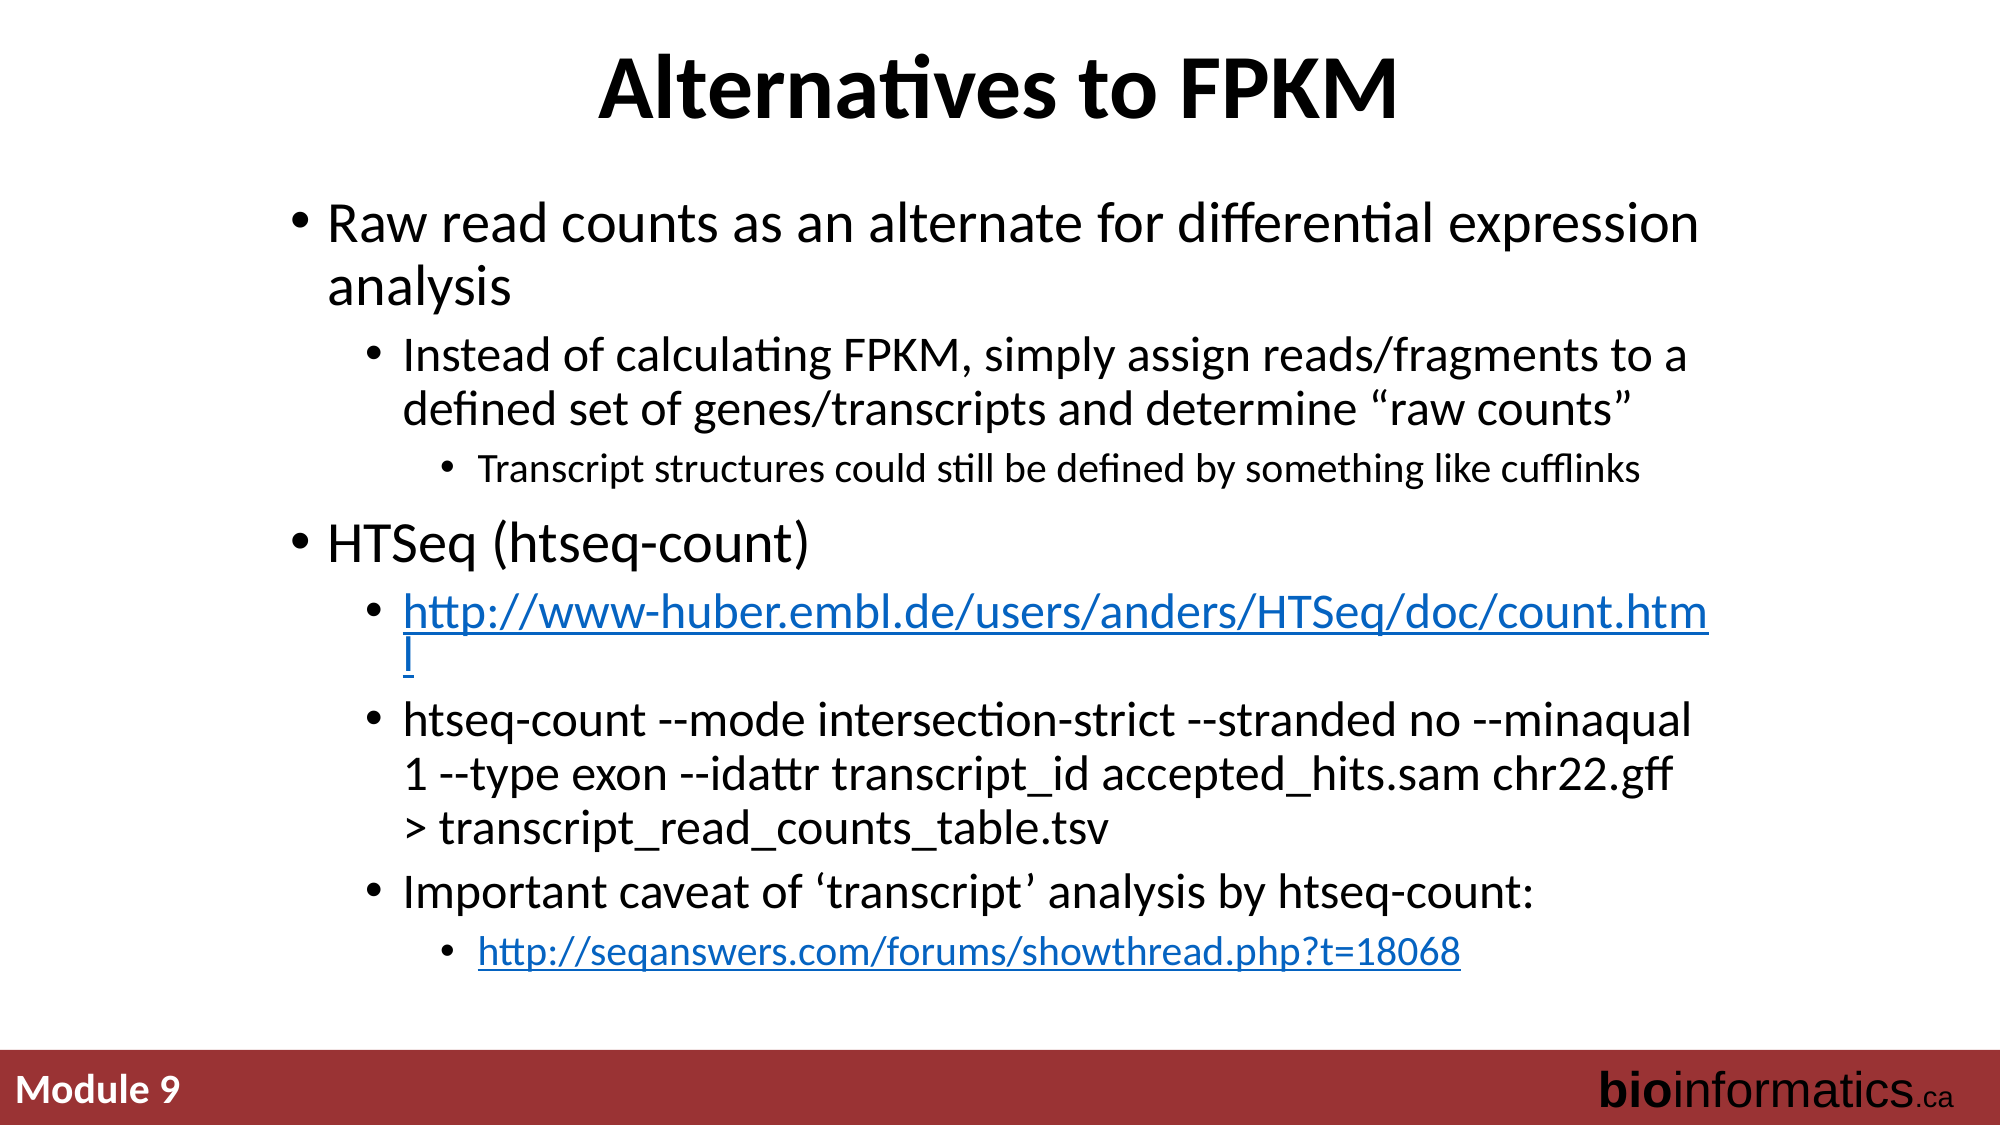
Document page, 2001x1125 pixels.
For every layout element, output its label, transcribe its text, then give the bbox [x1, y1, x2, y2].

title Alternatives to FPKM [275, 0, 1725, 183]
list Raw read counts as an alternate for differential expression analysis Instead of calculating FPKM, simply assign reads/fragments to a defined set of genes/transcripts and determine “raw counts” Transcript structures could still be defined by something like cufflinks HTSeq (htseq-count) http://www-huber.embl.de/users/anders/HTSeq/doc/count.html htseq-count --mode intersection-strict --stranded no --minaqual 1 --type exon --idattr transcript_id accepted_hits.sam chr22.gff > transcript_read_counts_table.tsv Important caveat of ‘transcript’ analysis by htseq-count: http://seqanswers.com/forums/showthread.php?t=18068 [275, 184, 1725, 1002]
